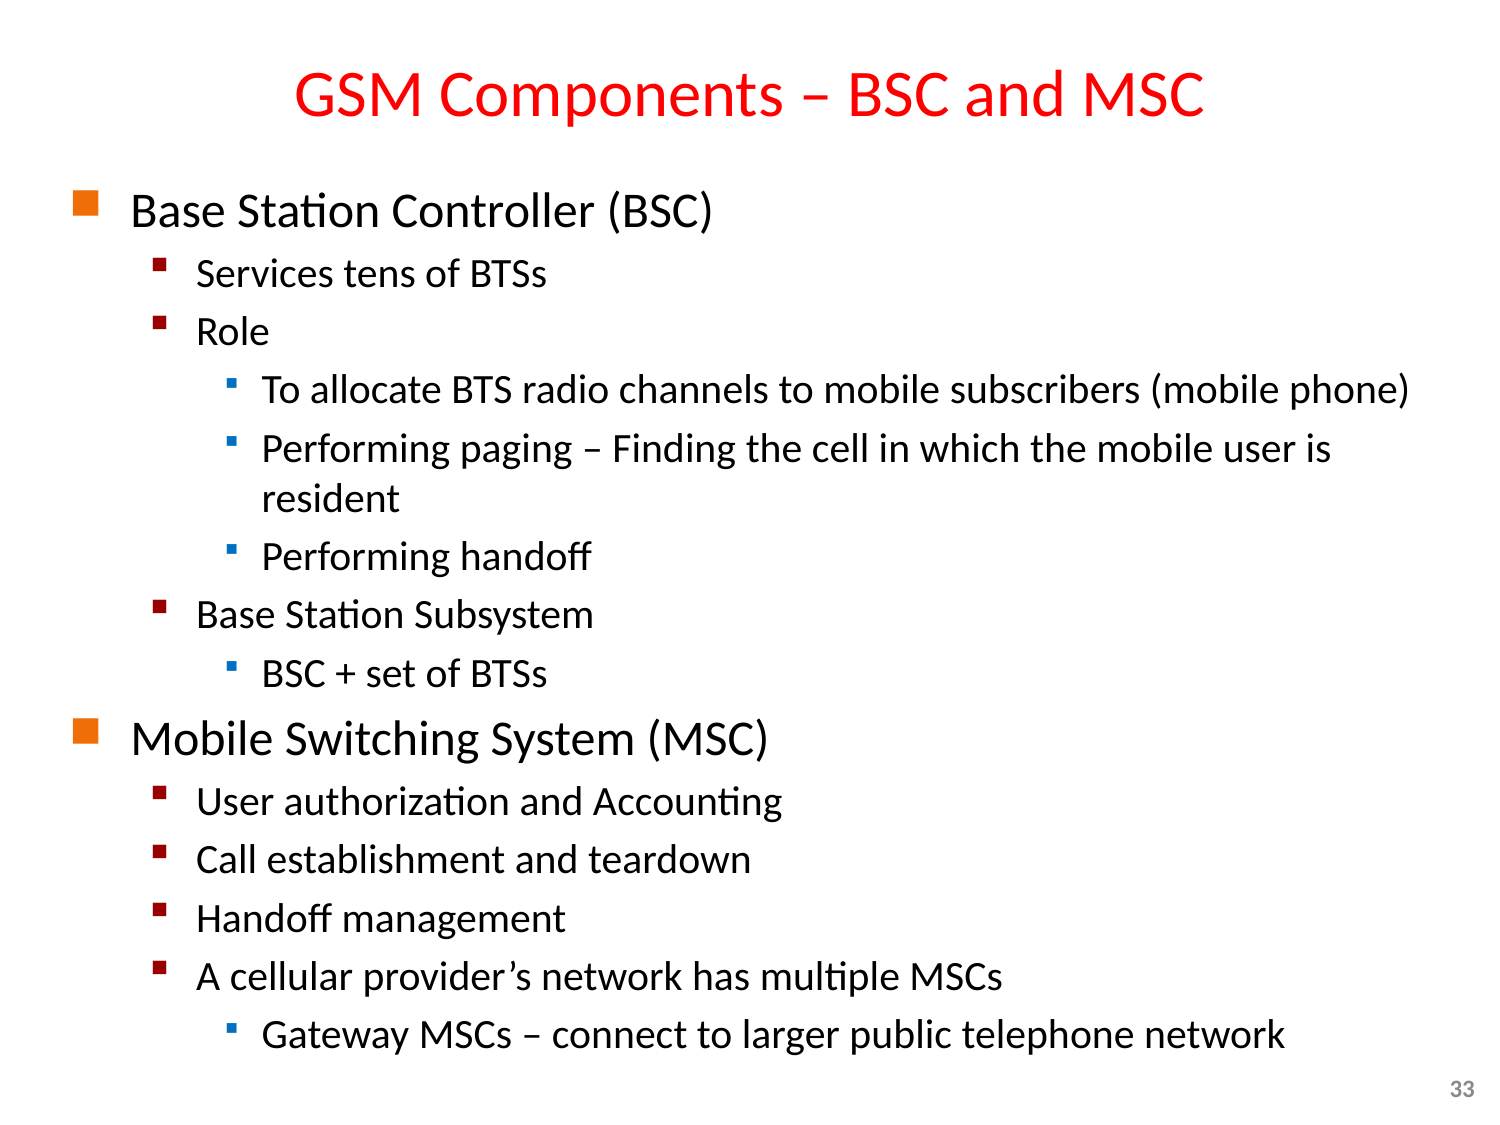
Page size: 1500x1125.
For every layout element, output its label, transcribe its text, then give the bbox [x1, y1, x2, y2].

title GSM Components – BSC and MSC [59, 31, 1441, 149]
list Base Station Controller (BSC) Services tens of BTSs Role To allocate BTS radio channels to mobile subscribers (mobile phone) Performing paging – Finding the cell in which the mobile user is resident Performing handoff Base Station Subsystem BSC + set of BTSs Mobile Switching System (MSC) User authorization and Accounting Call establishment and teardown Handoff management A cellular provider’s network has multiple MSCs Gateway MSCs – connect to larger public telephone network [59, 169, 1435, 1044]
